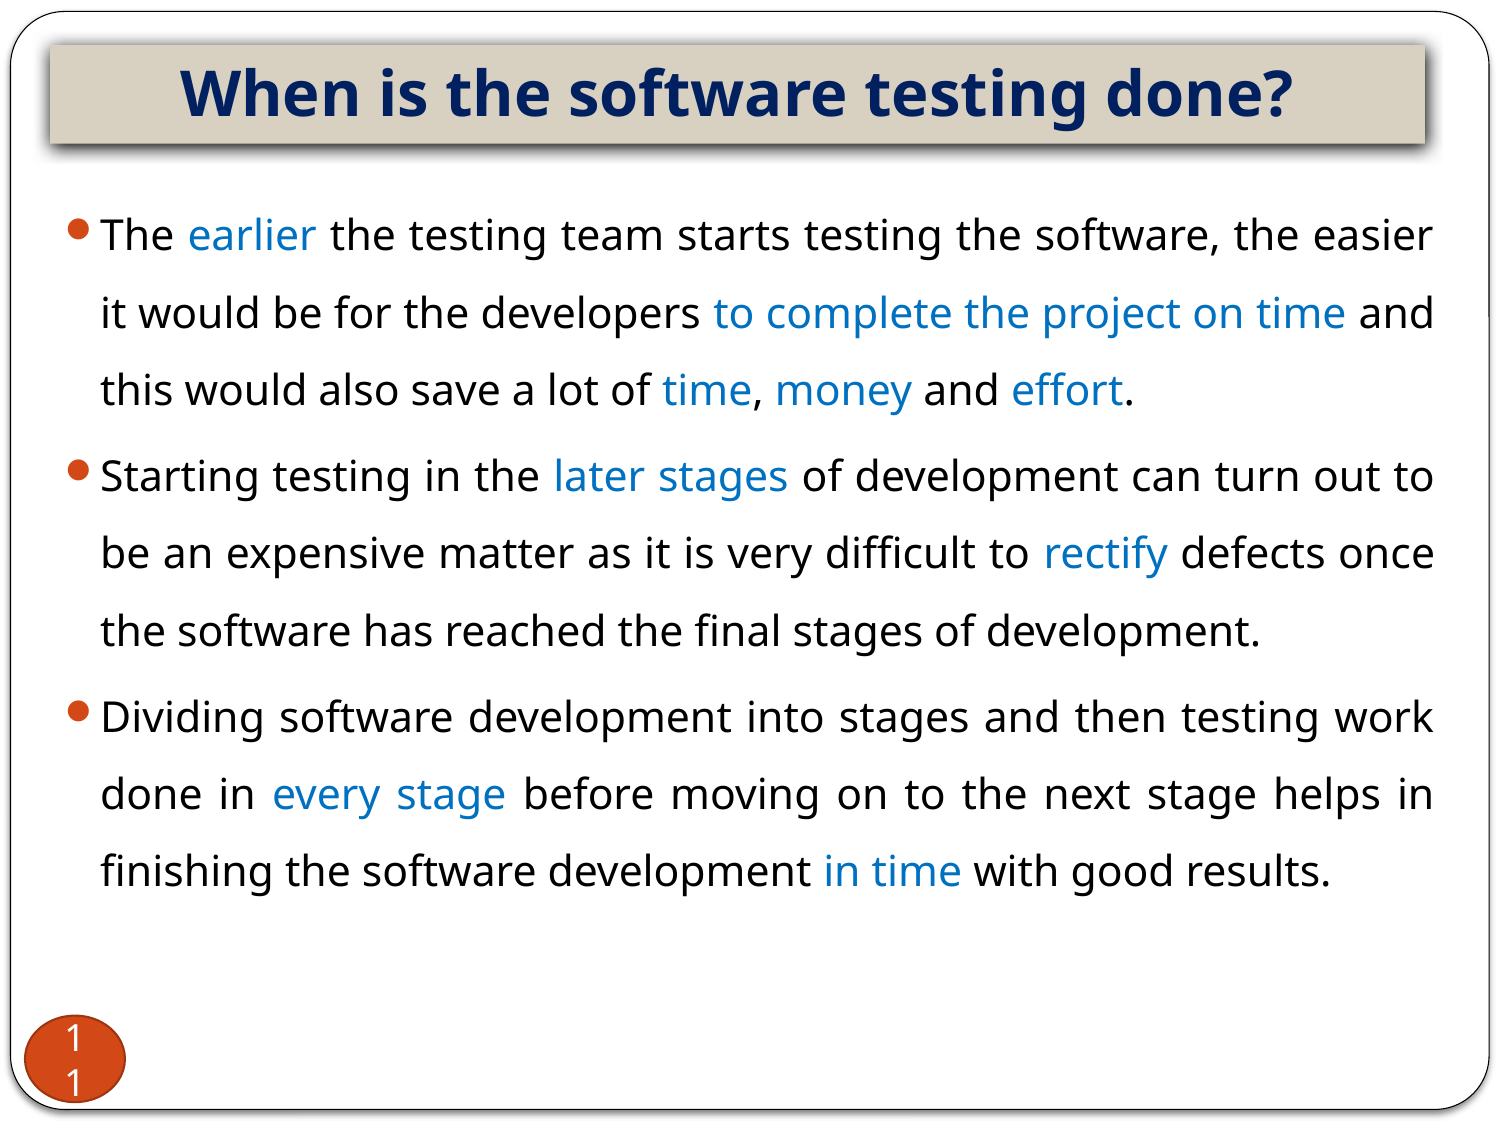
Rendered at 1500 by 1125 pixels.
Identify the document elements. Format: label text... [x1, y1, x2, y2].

title When is the software testing done? [50, 45, 1425, 144]
text_box 11 [23, 1014, 126, 1104]
list The earlier the testing team starts testing the software, the easier it would be for the developers to complete the project on time and this would also save a lot of time, money and effort. Starting testing in the later stages of development can turn out to be an expensive matter as it is very difficult to rectify defects once the software has reached the final stages of development. Dividing software development into stages and then testing work done in every stage before moving on to the next stage helps in finishing the software development in time with good results. [50, 174, 1450, 1063]
